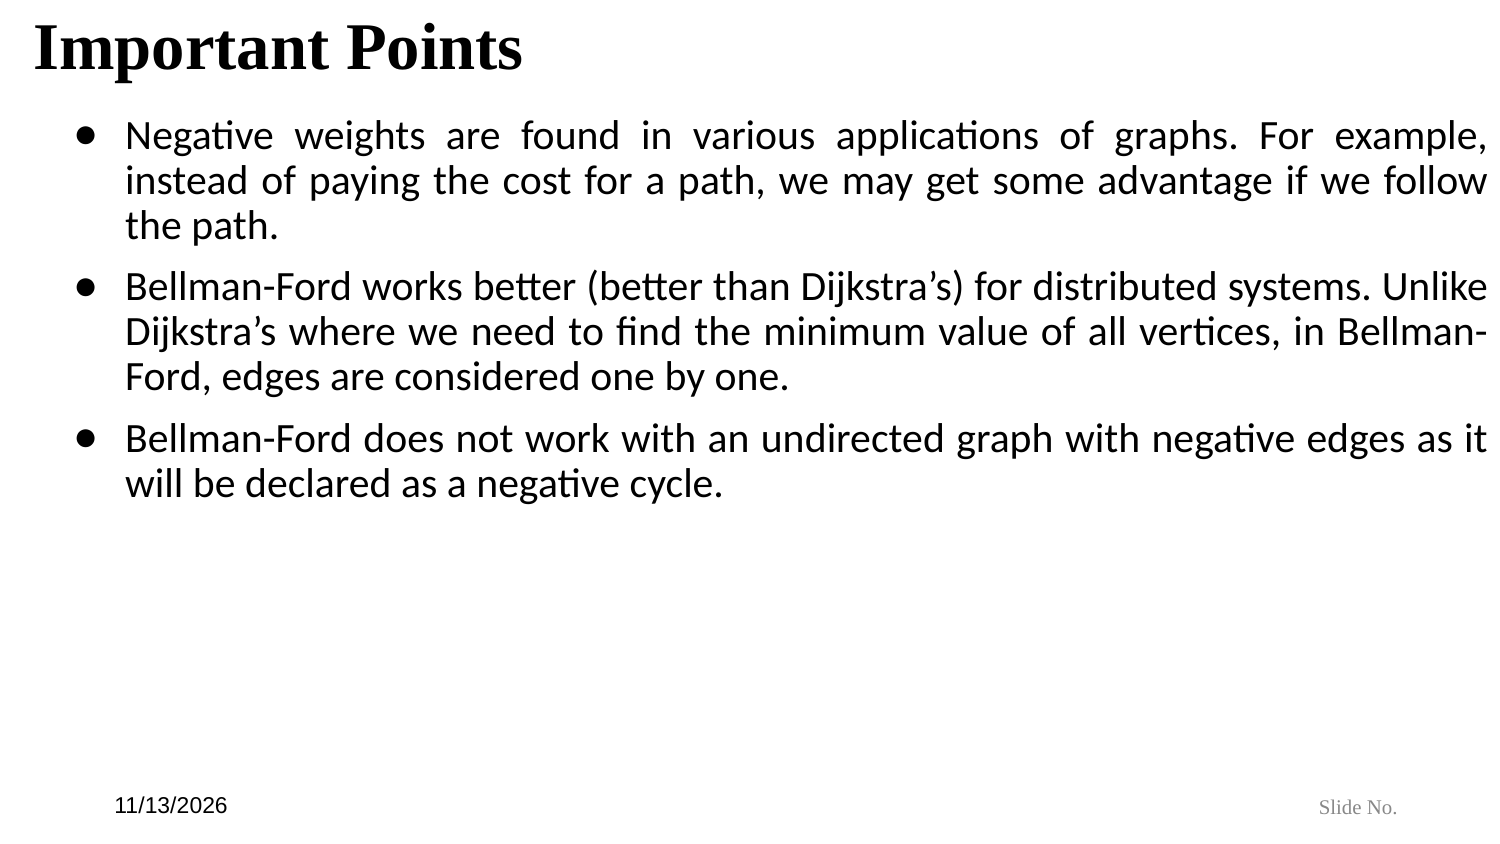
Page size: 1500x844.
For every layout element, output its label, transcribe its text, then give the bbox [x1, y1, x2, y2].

text_box Slide No. [1307, 782, 1477, 827]
list Negative weights are found in various applications of graphs. For example, instead of paying the cost for a path, we may get some advantage if we follow the path. Bellman-Ford works better (better than Dijkstra’s) for distributed systems. Unlike Dijkstra’s where we need to find the minimum value of all vertices, in Bellman-Ford, edges are considered one by one. Bellman-Ford does not work with an undirected graph with negative edges as it will be declared as a negative cycle. [39, 107, 1500, 771]
title Important Points [21, 0, 1450, 97]
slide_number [103, 782, 441, 827]
